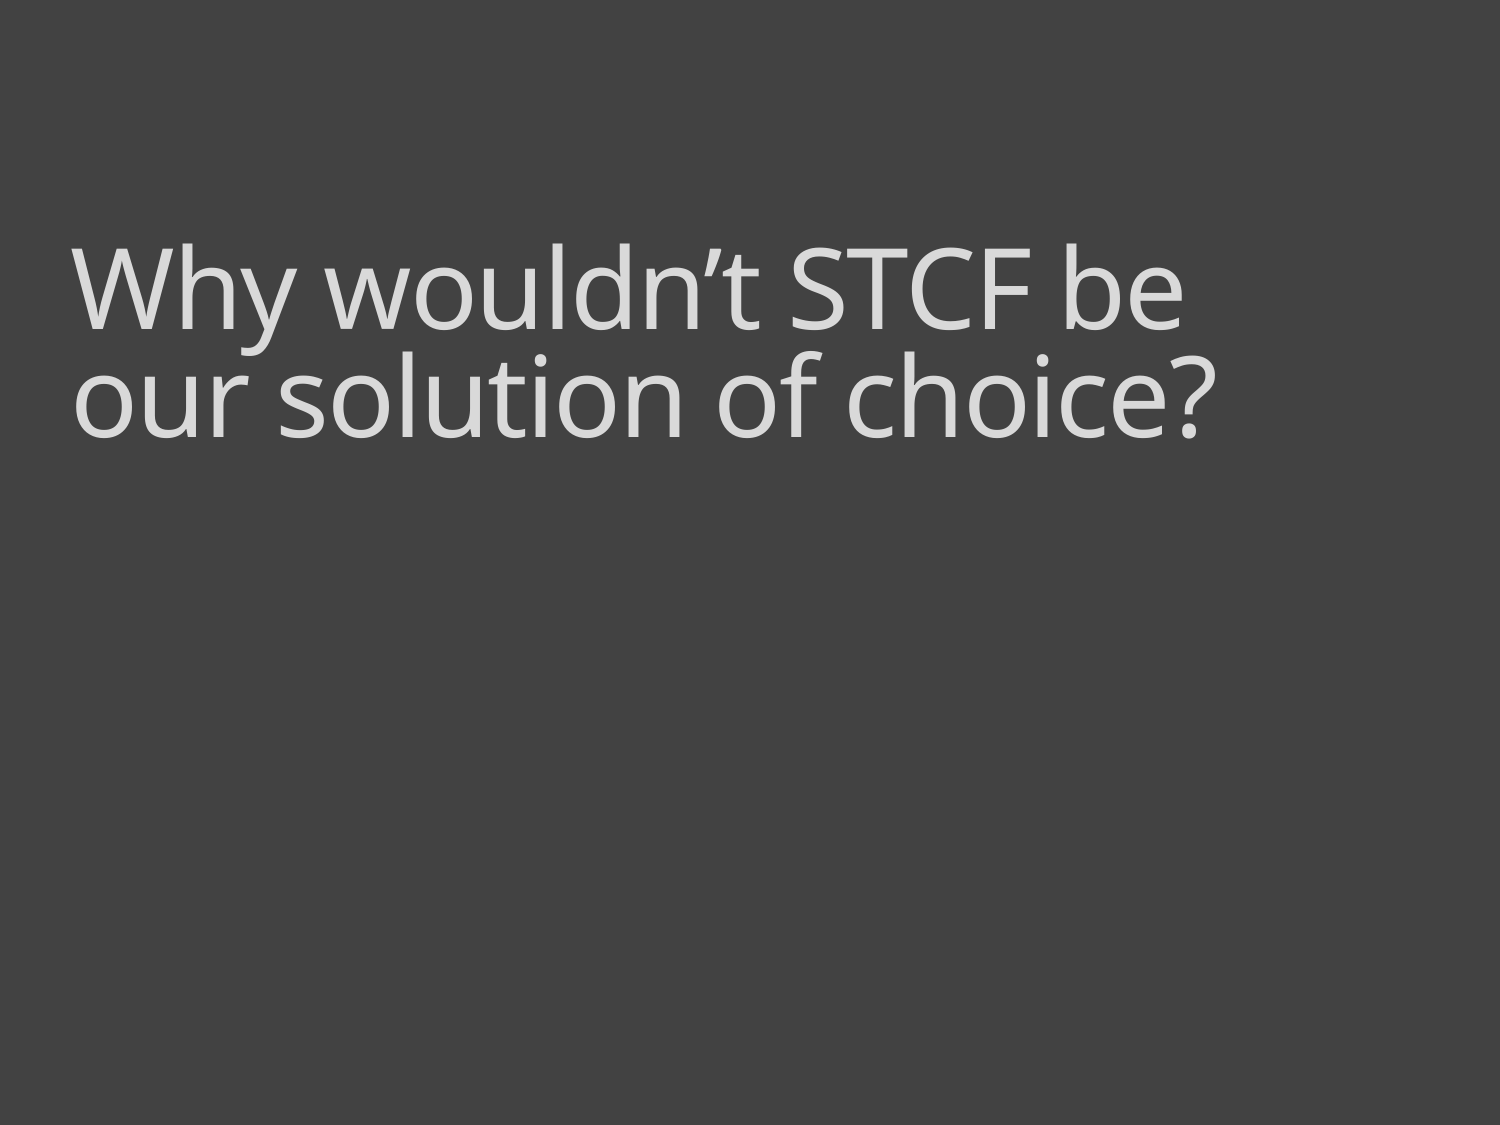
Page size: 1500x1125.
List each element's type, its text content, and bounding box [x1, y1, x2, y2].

title Why wouldn’t STCF be our solution of choice? [70, 237, 1430, 418]
